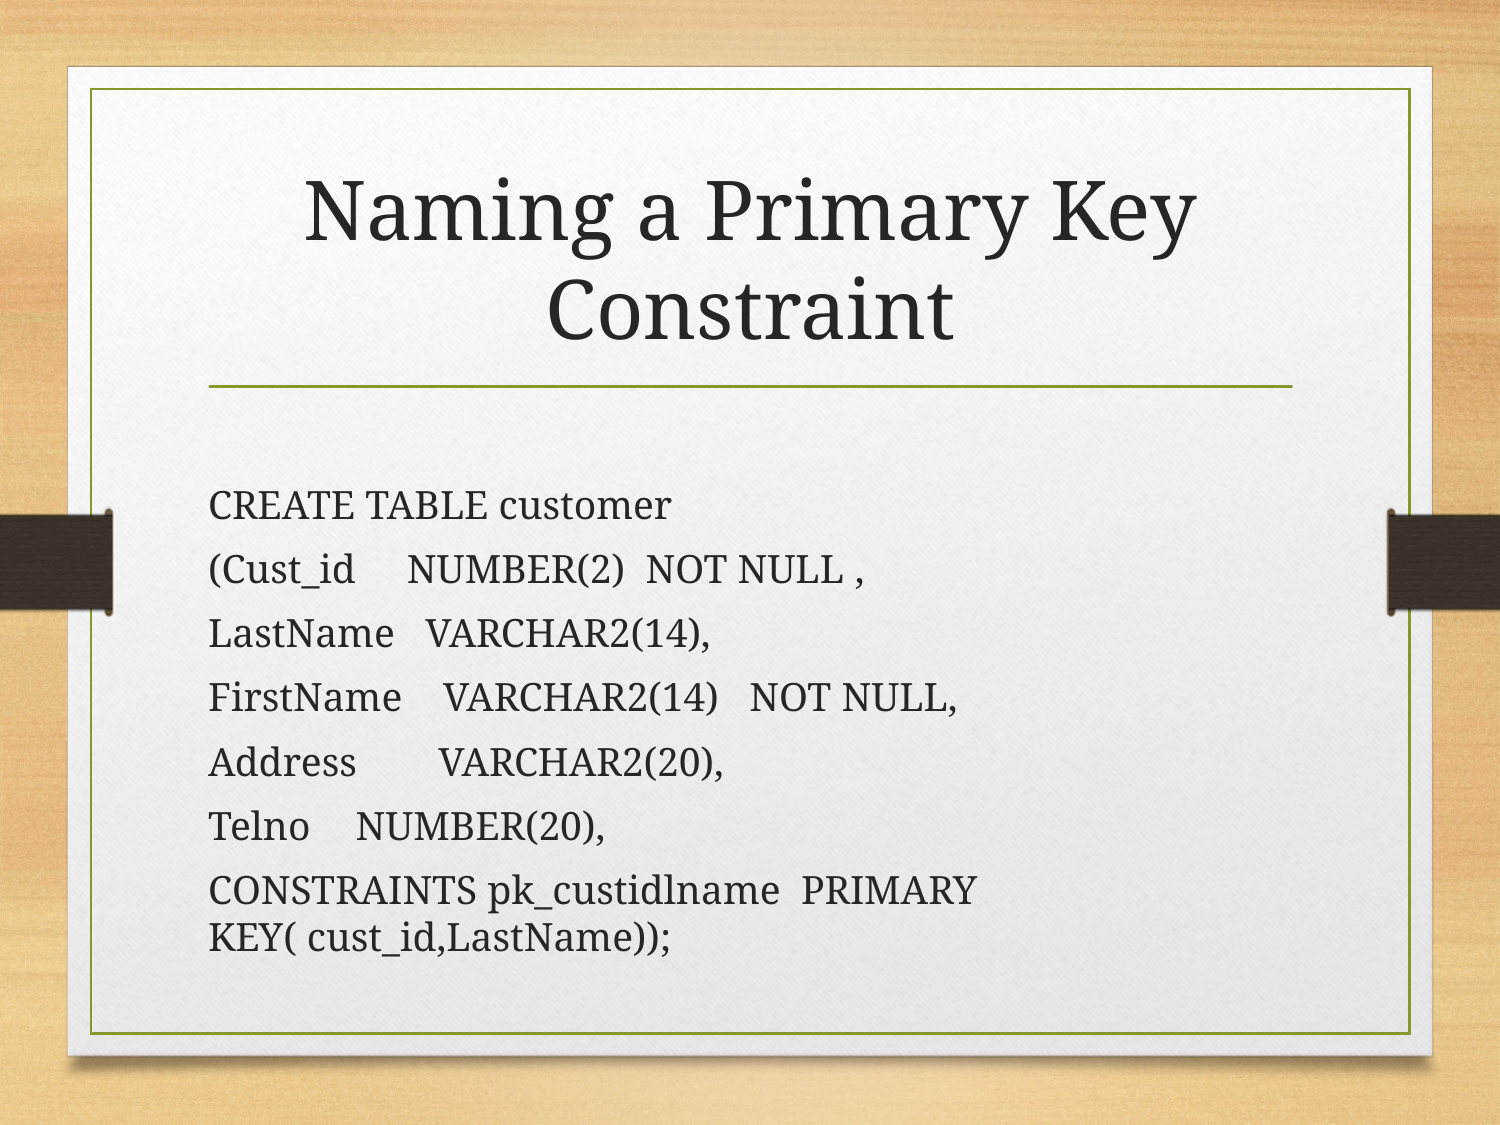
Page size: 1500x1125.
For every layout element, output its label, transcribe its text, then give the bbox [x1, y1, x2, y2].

list CREATE TABLE customer (Cust_id NUMBER(2) NOT NULL , LastName VARCHAR2(14), FirstName VARCHAR2(14) NOT NULL, Address VARCHAR2(20), Telno NUMBER(20), CONSTRAINTS pk_custidlname PRIMARY KEY( cust_id,LastName)); [193, 408, 1309, 974]
picture [0, 0, 1500, 1125]
title Naming a Primary Key Constraint [193, 150, 1309, 365]
